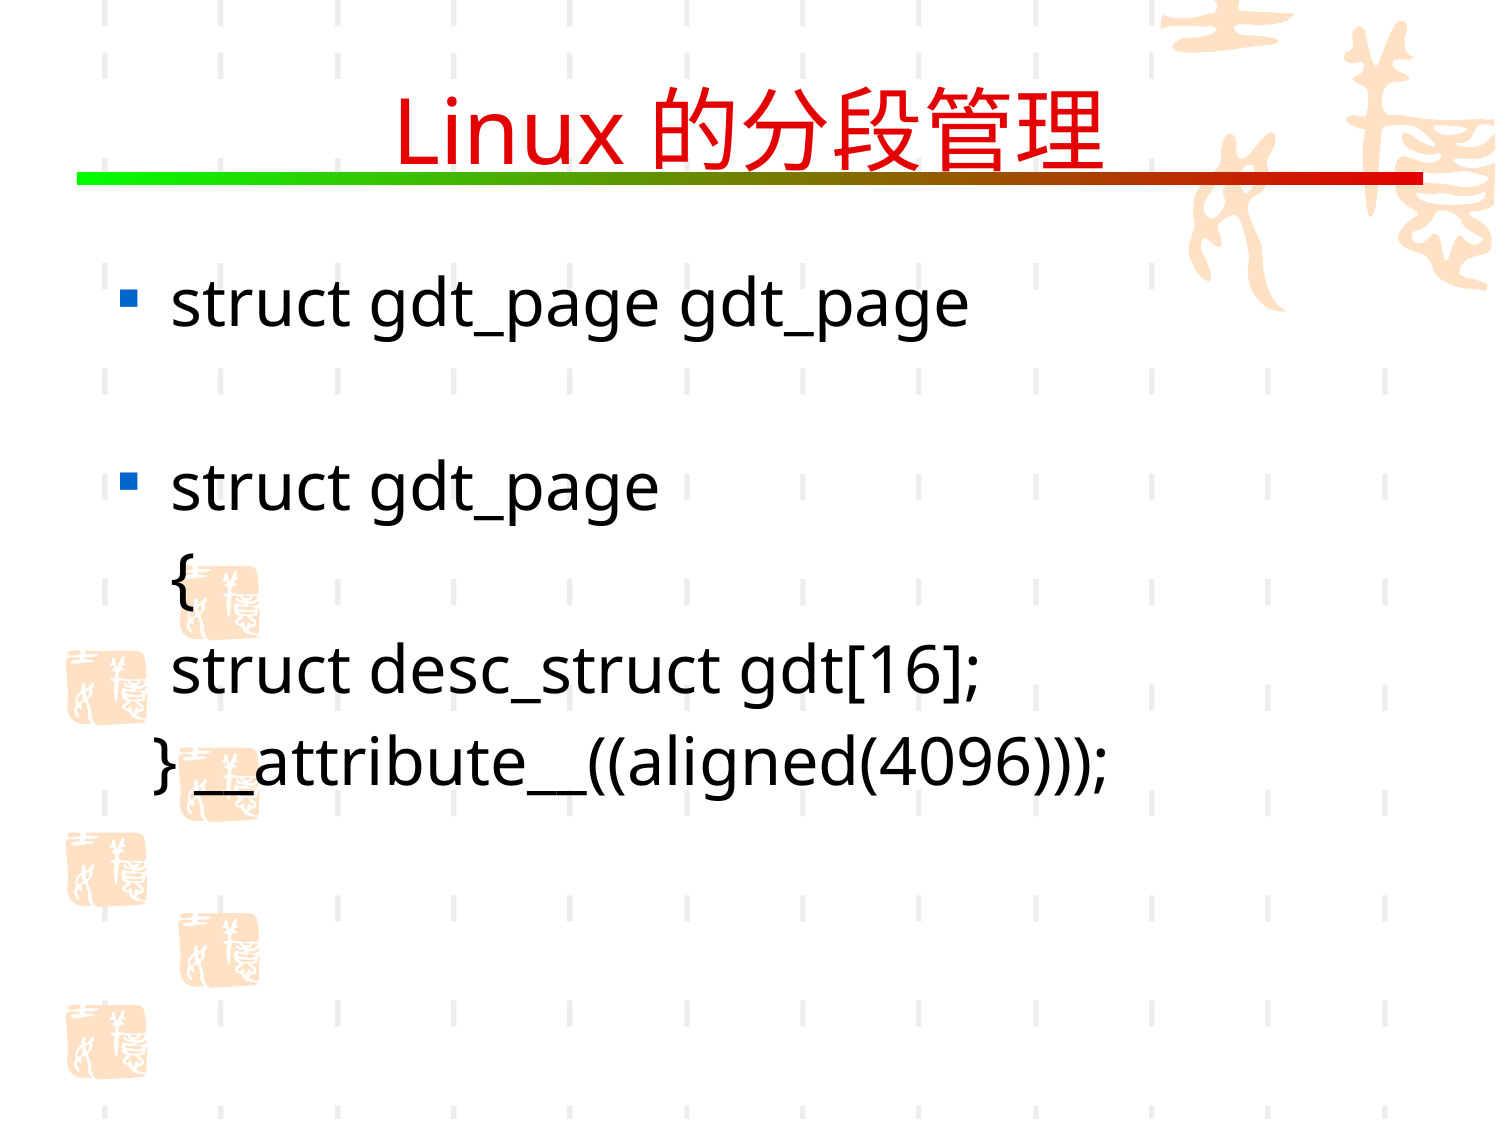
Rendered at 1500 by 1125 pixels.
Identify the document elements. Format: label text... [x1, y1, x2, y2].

list struct gdt_page gdt_page struct gdt_page { struct desc_struct gdt[16]; } __attribute__((aligned(4096))); [99, 262, 1438, 998]
title Linux的分段管理 [48, 44, 1451, 219]
